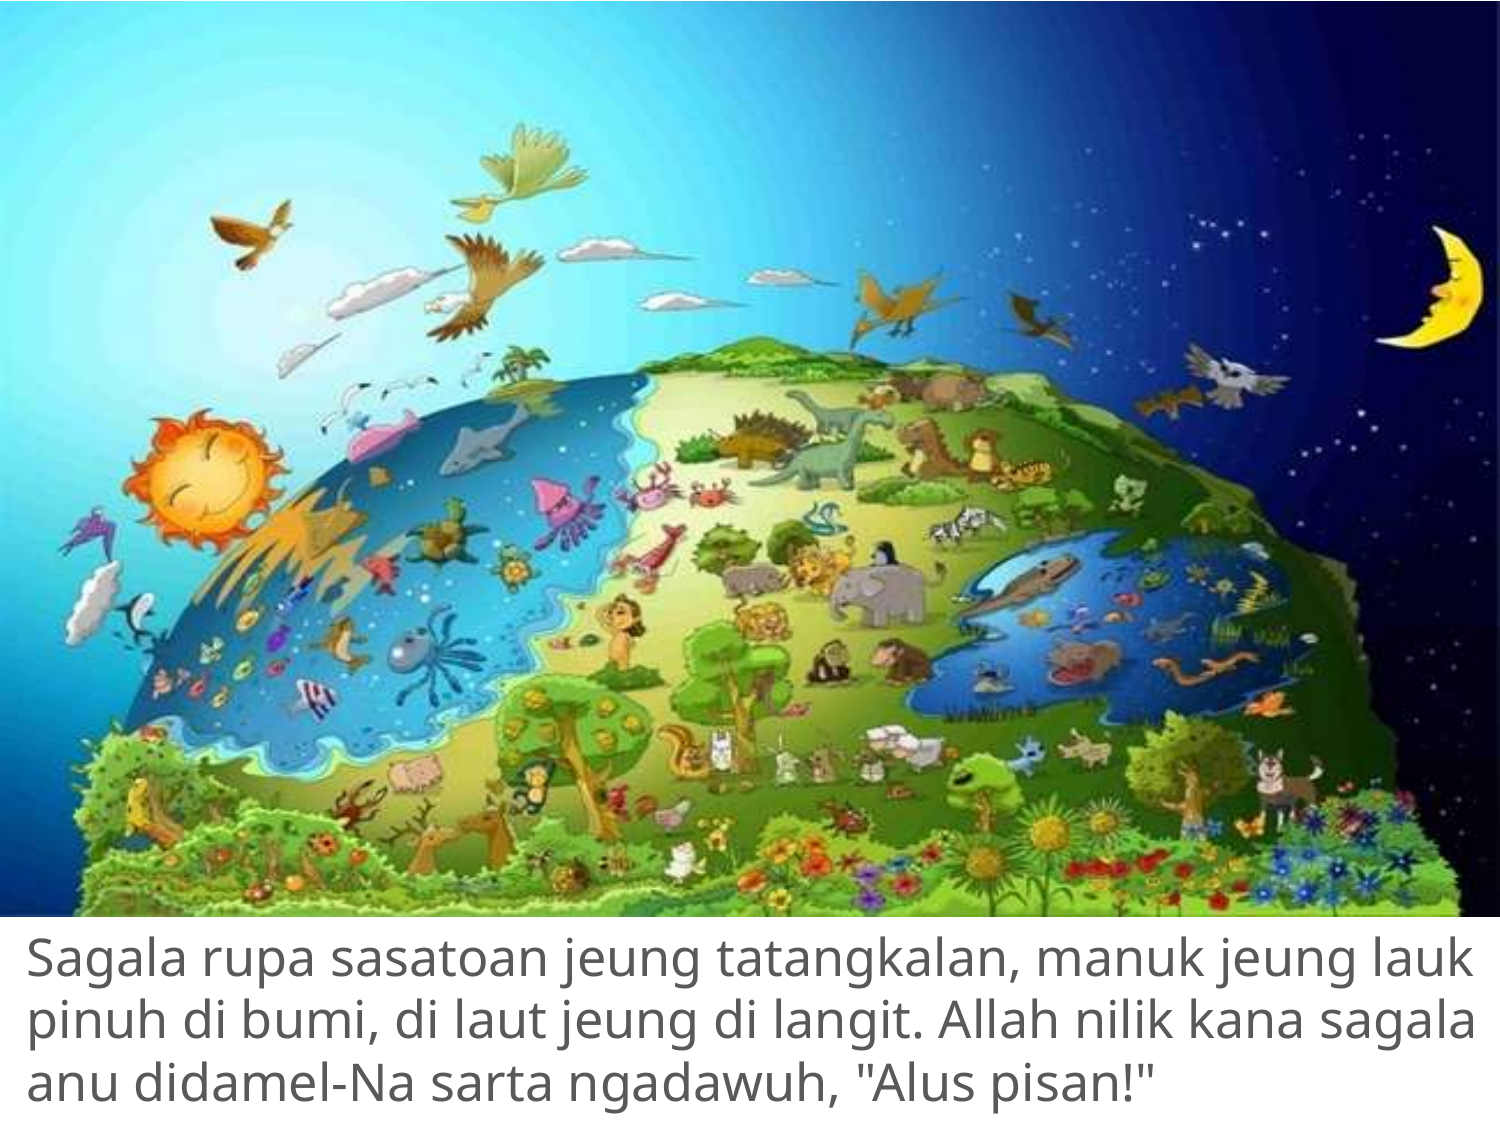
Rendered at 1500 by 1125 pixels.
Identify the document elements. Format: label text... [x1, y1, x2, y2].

text_box Sagala rupa sasatoan jeung tatangkalan, manuk jeung lauk pinuh di bumi, di laut jeung di langit. Allah nilik kana sagala anu didamel-Na sarta ngadawuh, "Alus pisan!" [11, 924, 1498, 1119]
picture [0, 1, 1500, 918]
